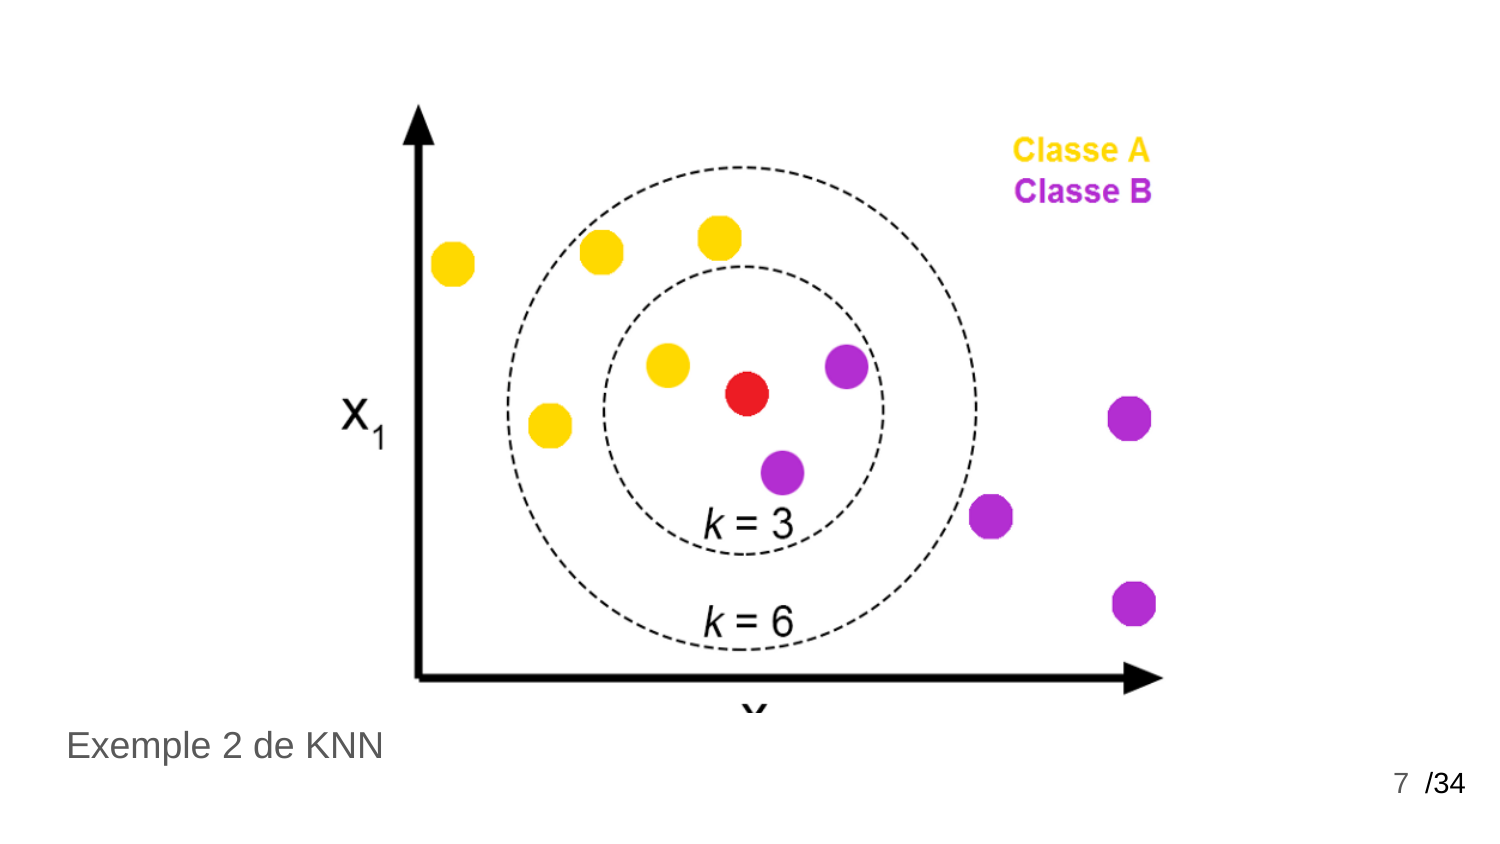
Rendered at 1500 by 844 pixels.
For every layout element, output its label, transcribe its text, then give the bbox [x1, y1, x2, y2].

list Exemple 2 de KNN [51, 694, 1036, 794]
slide_number ‹#› [1334, 749, 1425, 814]
picture [318, 49, 1182, 714]
